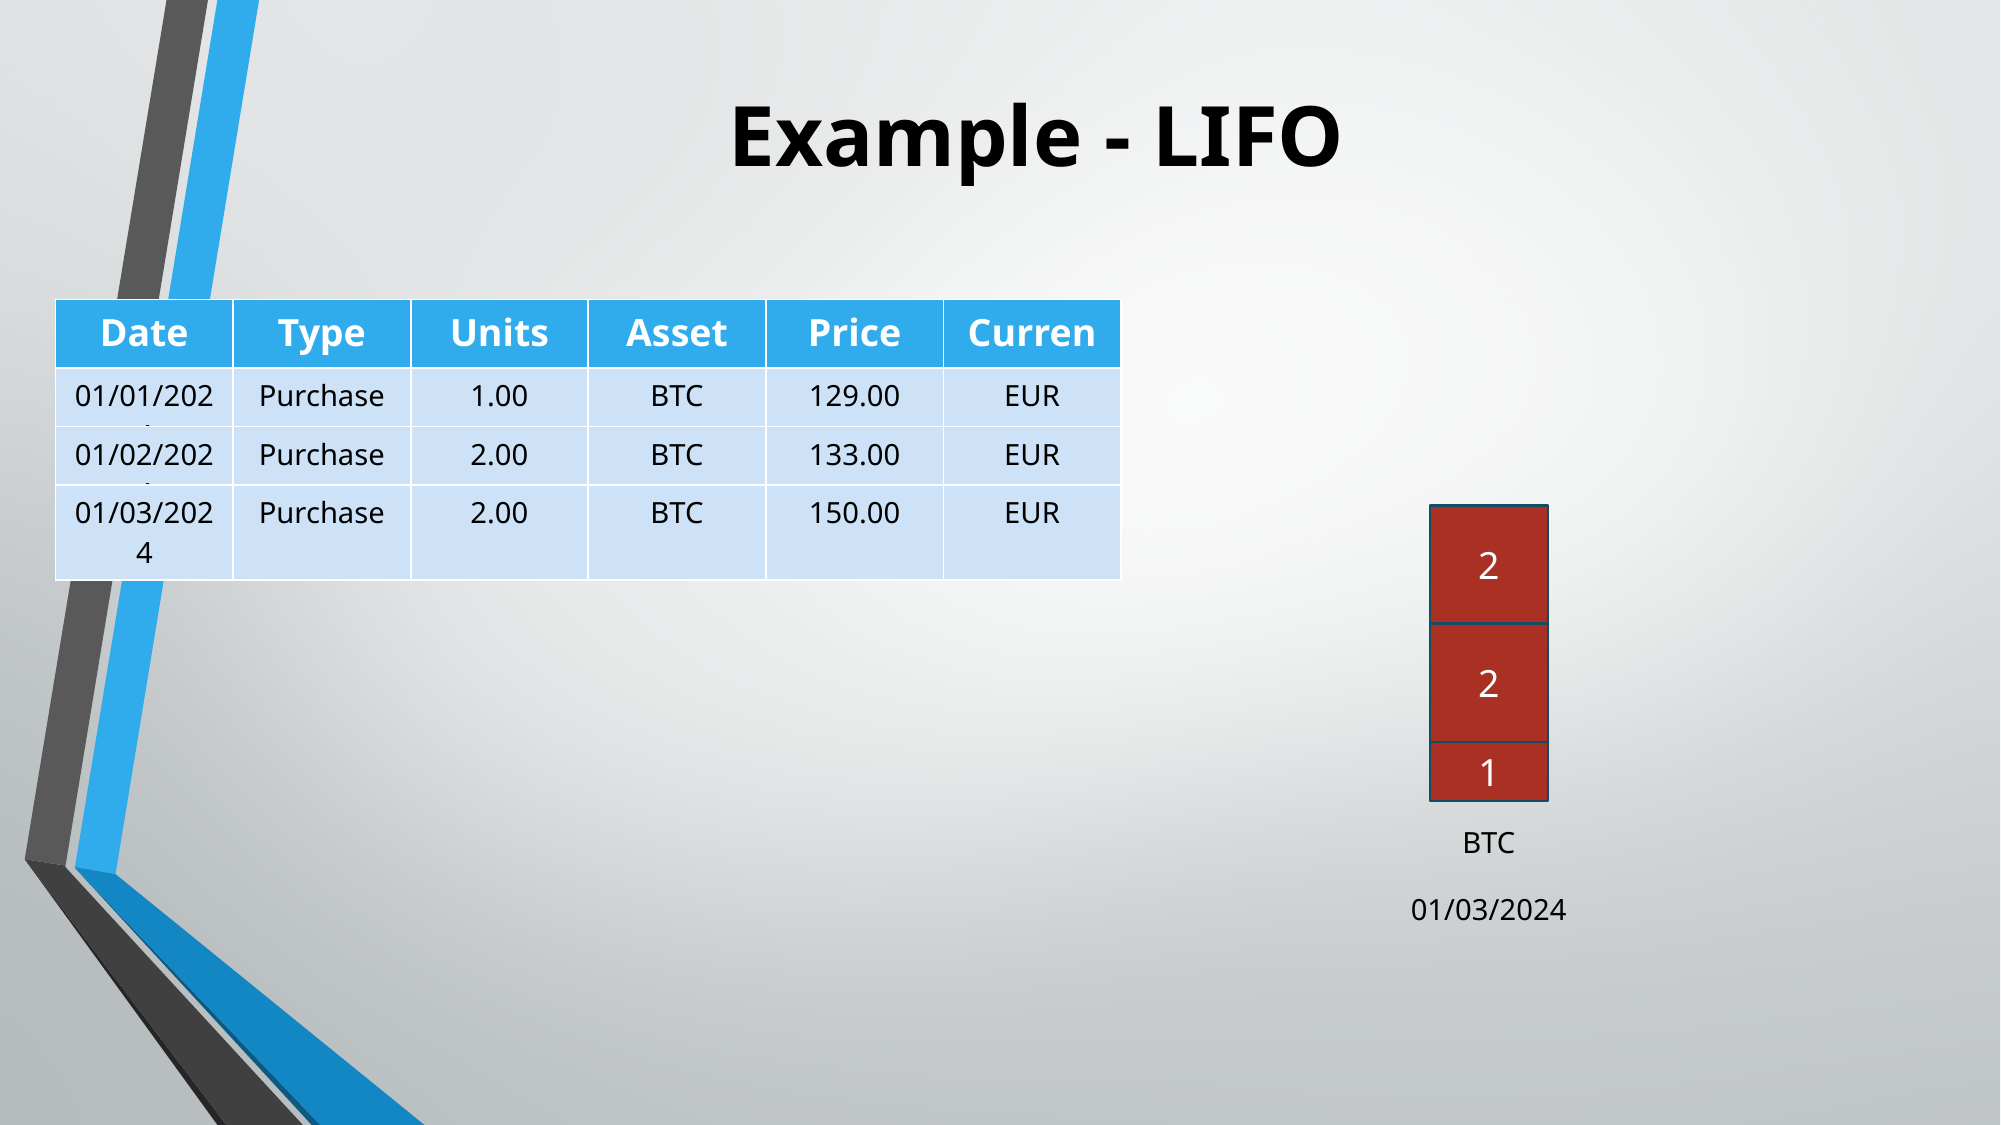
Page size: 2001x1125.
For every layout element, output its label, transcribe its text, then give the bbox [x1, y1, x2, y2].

table_header Asset [589, 300, 765, 367]
table_header EUR [944, 486, 1120, 579]
text_box BTC [1429, 817, 1549, 867]
table_header Units [412, 300, 587, 367]
table_header 133.00 [767, 427, 943, 484]
table_header 2.00 [412, 486, 587, 579]
table_header 01/03/2024 [56, 486, 232, 579]
title Example - LIFO [225, 48, 1849, 218]
text_box 1 [1429, 743, 1549, 802]
text_box 2 [1429, 504, 1549, 625]
table_header 129.00 [767, 369, 943, 426]
table_header 2.00 [412, 427, 587, 484]
table_header Purchase [234, 486, 410, 579]
text_box 2 [1429, 625, 1549, 743]
table_header Type [234, 300, 410, 367]
text_box 01/03/2024 [1348, 883, 1629, 934]
table_header BTC [589, 486, 765, 579]
table_header Purchase [234, 427, 410, 484]
table_header EUR [944, 427, 1120, 484]
table_header 150.00 [767, 486, 943, 579]
table_header Date [56, 300, 232, 367]
table_header 01/01/2024 [56, 369, 232, 426]
table_header EUR [944, 369, 1120, 426]
table_header 01/02/2024 [56, 427, 232, 484]
table_header 1.00 [412, 369, 587, 426]
table_header Currency [944, 300, 1120, 367]
table_header Purchase [234, 369, 410, 426]
table_header BTC [589, 427, 765, 484]
table_header BTC [589, 369, 765, 426]
table_header Price [767, 300, 943, 367]
